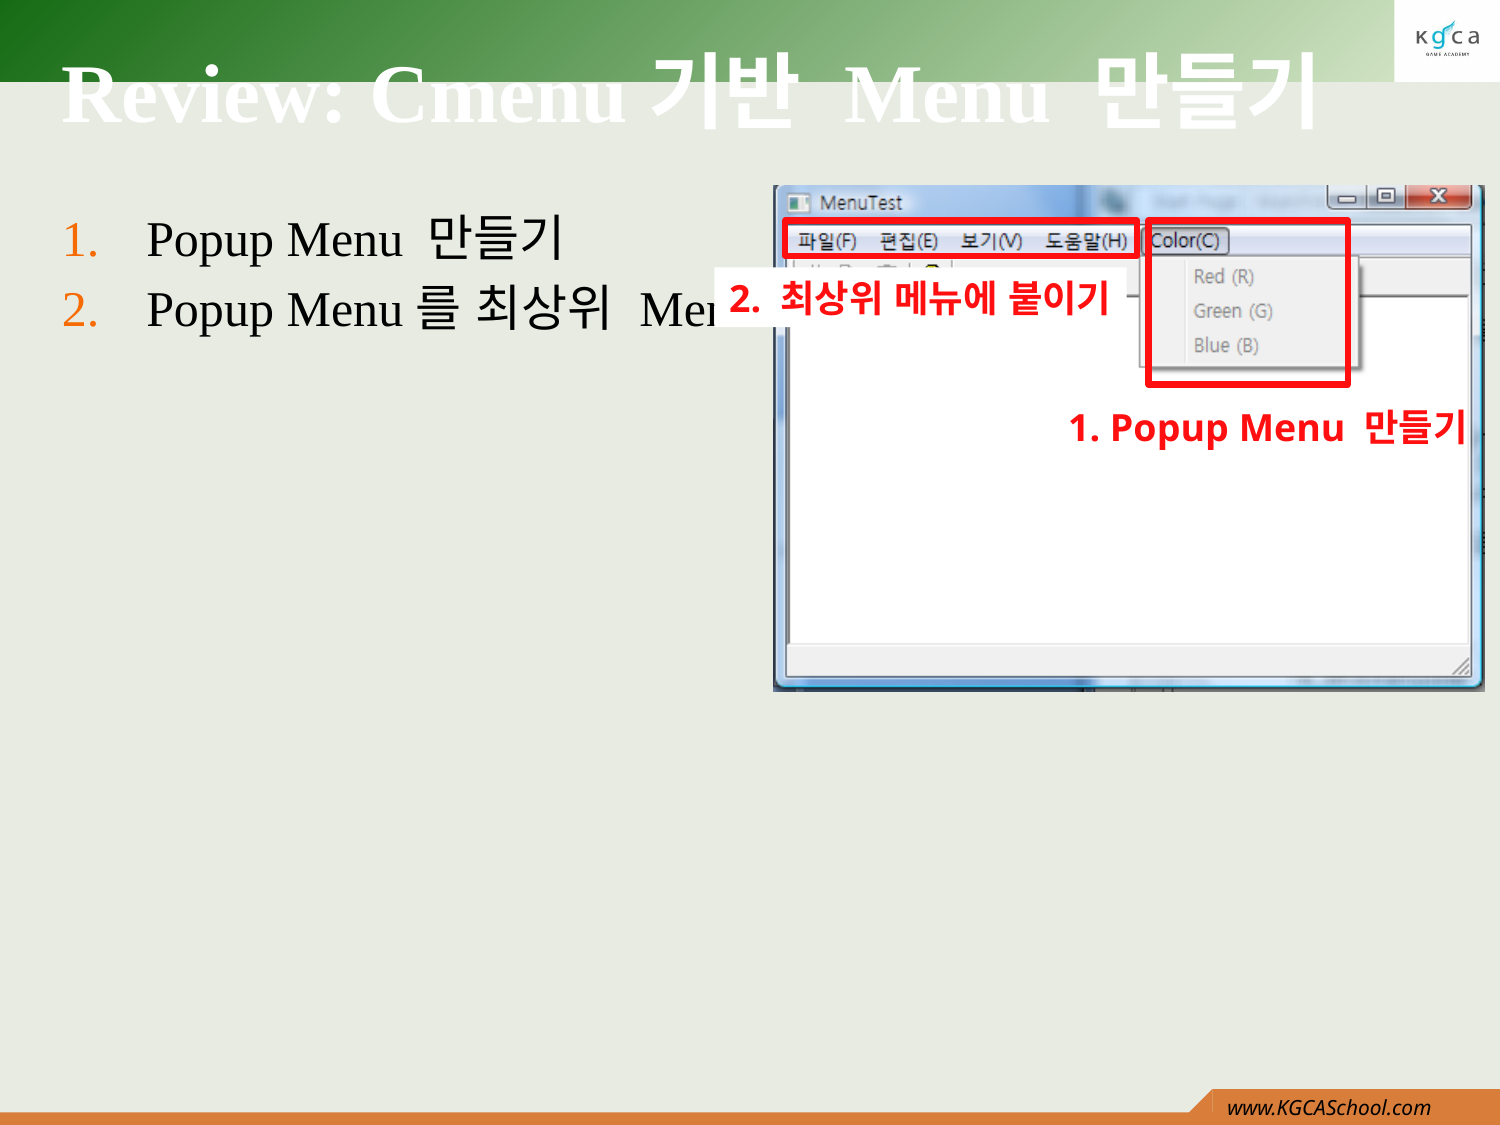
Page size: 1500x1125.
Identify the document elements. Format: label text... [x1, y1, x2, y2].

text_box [702, 220, 1139, 329]
picture [773, 337, 1486, 693]
list 선택된 항목 알아내기 [701, 198, 1454, 696]
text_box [1054, 220, 1482, 458]
picture [1394, 0, 1500, 82]
title 리스트 박스 컨트롤 (8/8) [1054, 220, 1142, 331]
list Popup Menu 만들기 Popup Menu를 최상위 Menu에 붙이기 [46, 198, 1454, 1091]
title Review: Cmenu기반 Menu 만들기 [46, 23, 1454, 155]
picture [773, 184, 1486, 213]
